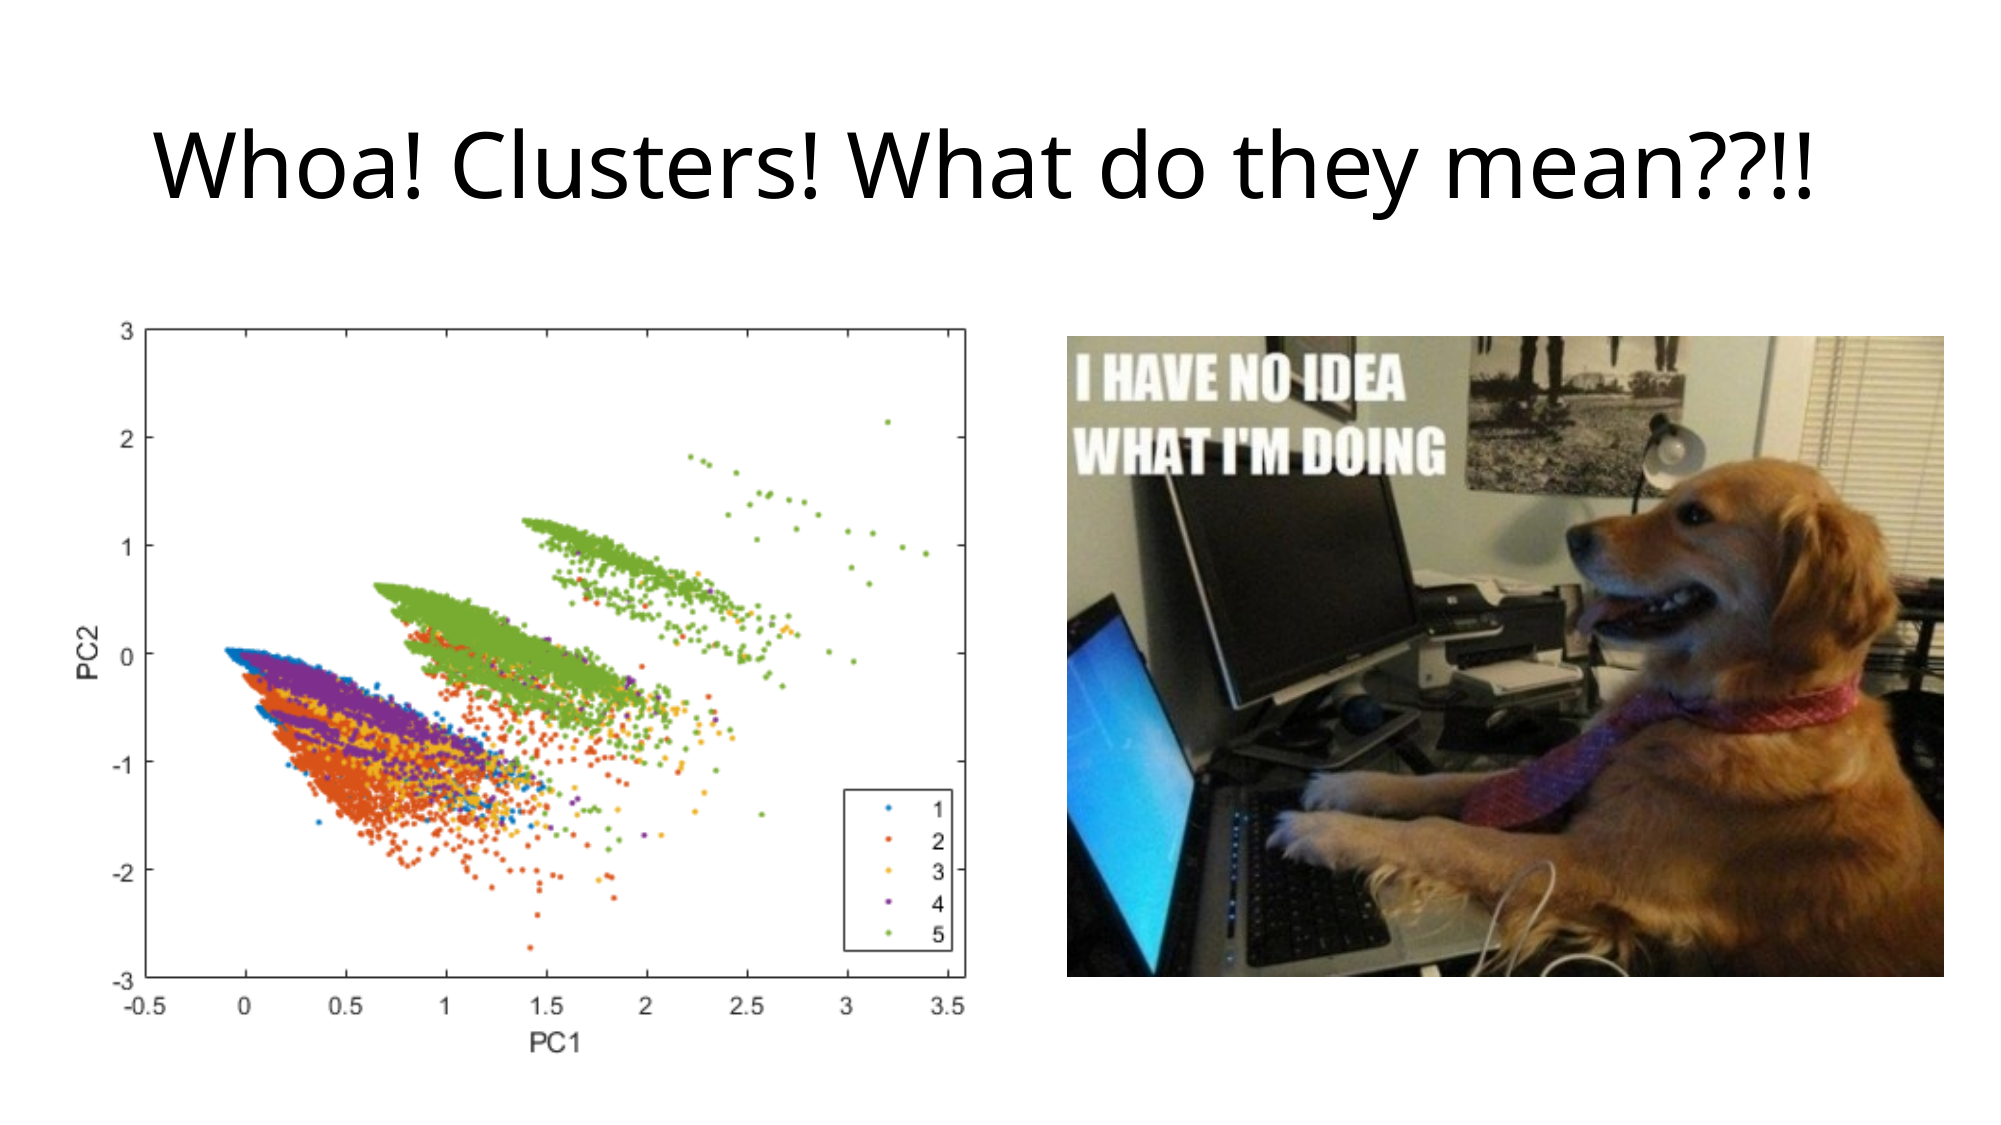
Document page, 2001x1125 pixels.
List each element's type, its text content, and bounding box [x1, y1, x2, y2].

title Whoa! Clusters! What do they mean??!! [137, 59, 1863, 278]
picture [7, 270, 1944, 1066]
